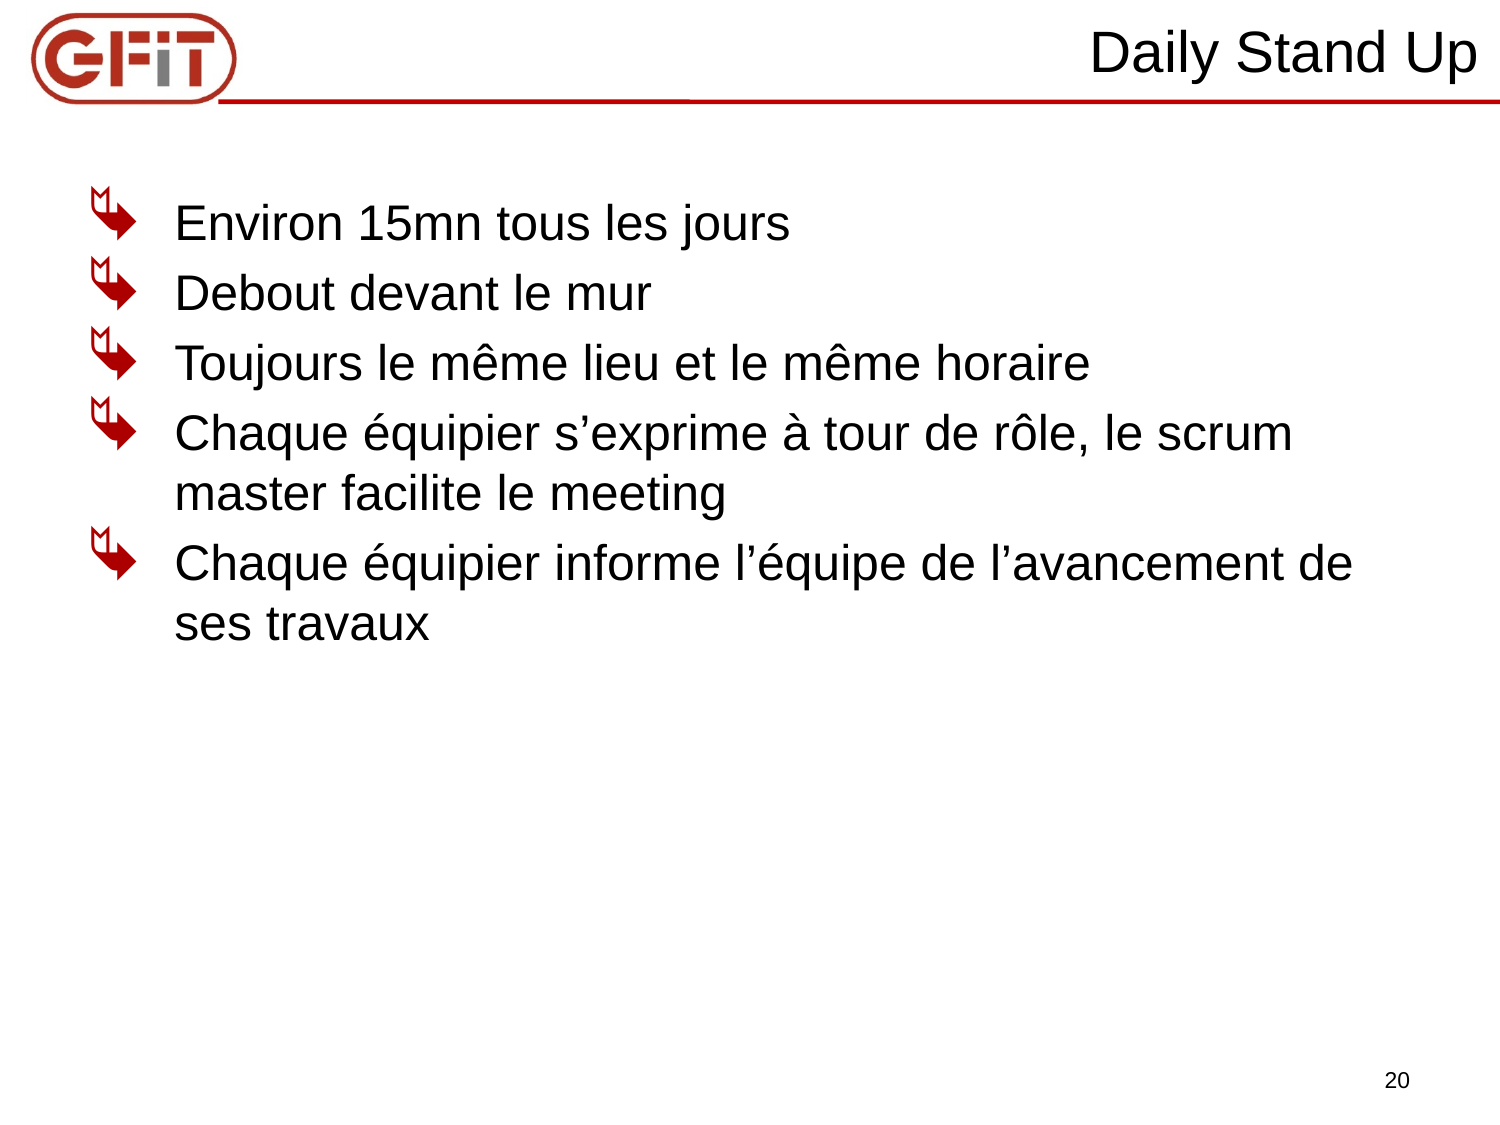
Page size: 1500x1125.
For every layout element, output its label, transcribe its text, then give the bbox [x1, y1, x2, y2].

picture [26, 7, 243, 110]
slide_number 20 [1074, 1058, 1425, 1103]
title Daily Stand Up [348, 0, 1495, 102]
list Environ 15mn tous les jours Debout devant le mur Toujours le même lieu et le même horaire Chaque équipier s’exprime à tour de rôle, le scrum master facilite le meeting Chaque équipier informe l’équipe de l’avancement de ses travaux [75, 184, 1425, 988]
